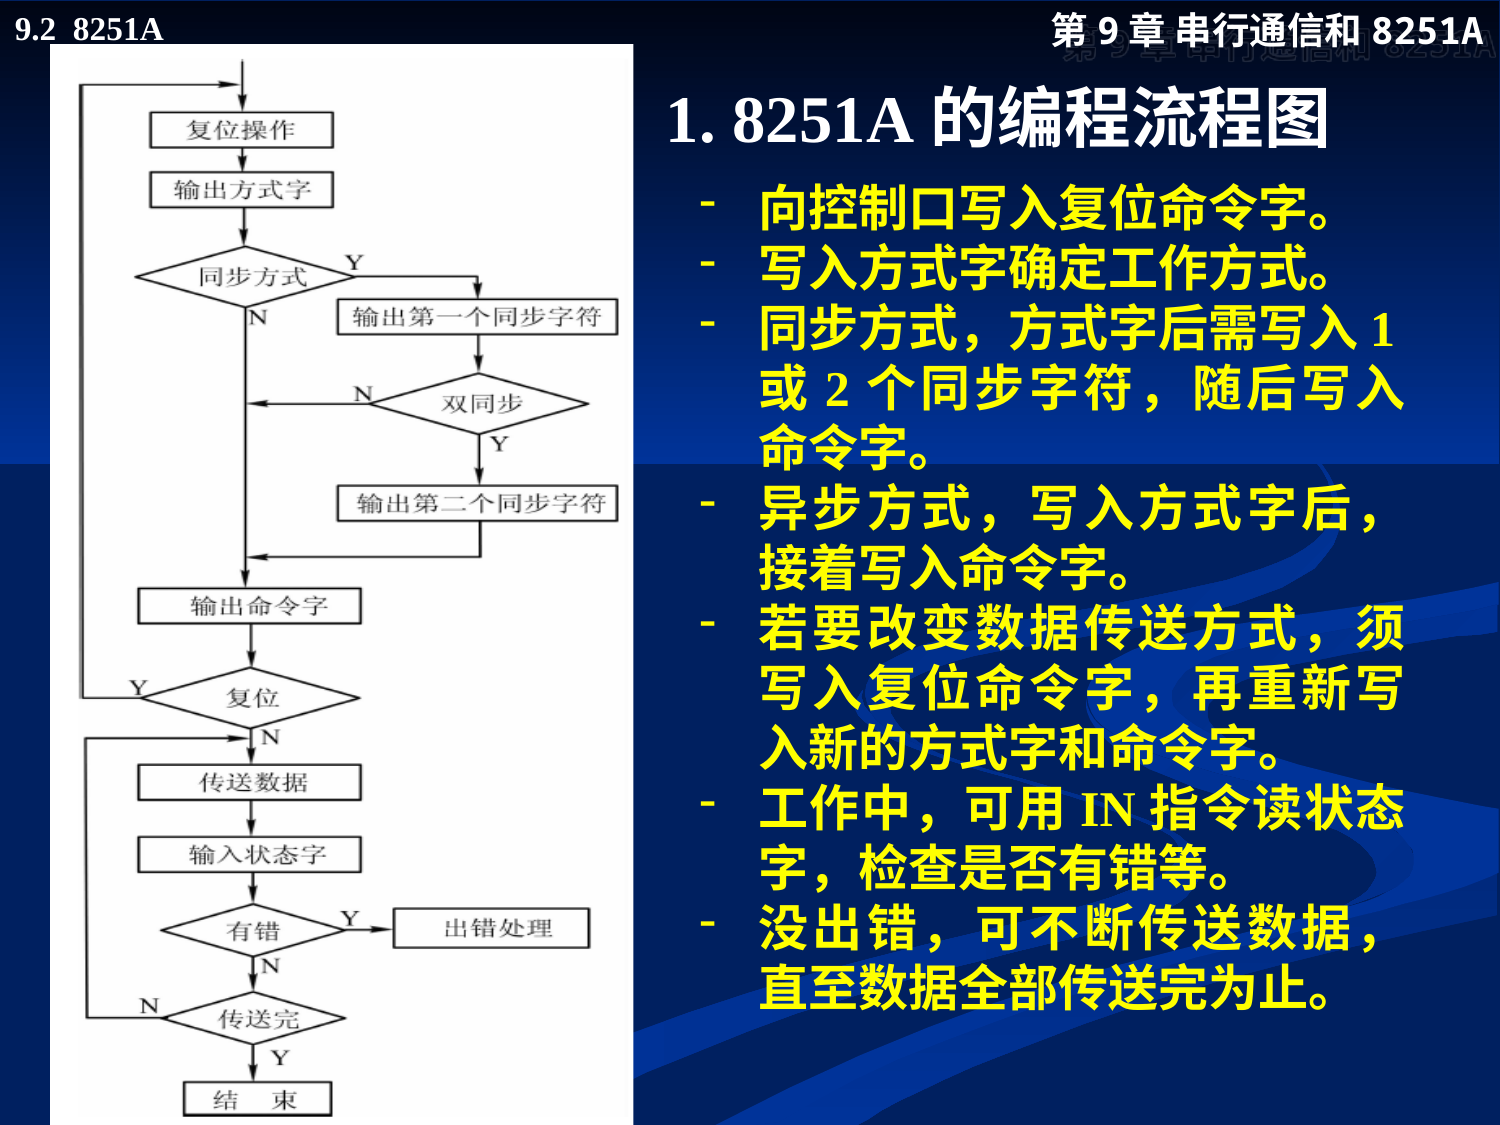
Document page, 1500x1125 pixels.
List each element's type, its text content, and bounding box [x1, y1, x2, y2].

picture [49, 44, 634, 1125]
list 向控制口写入复位命令字。 写入方式字确定工作方式。 同步方式，方式字后需写入1或2个同步字符，随后写入命令字。 异步方式，写入方式字后，接着写入命令字。 若要改变数据传送方式，须写入复位命令字，再重新写入新的方式字和命令字。 工作中，可用IN指令读状态字，检查是否有错等。 没出错，可不断传送数据，直至数据全部传送完为止。 [684, 168, 1422, 1081]
title 1. 8251A的编程流程图 [638, 60, 1430, 172]
